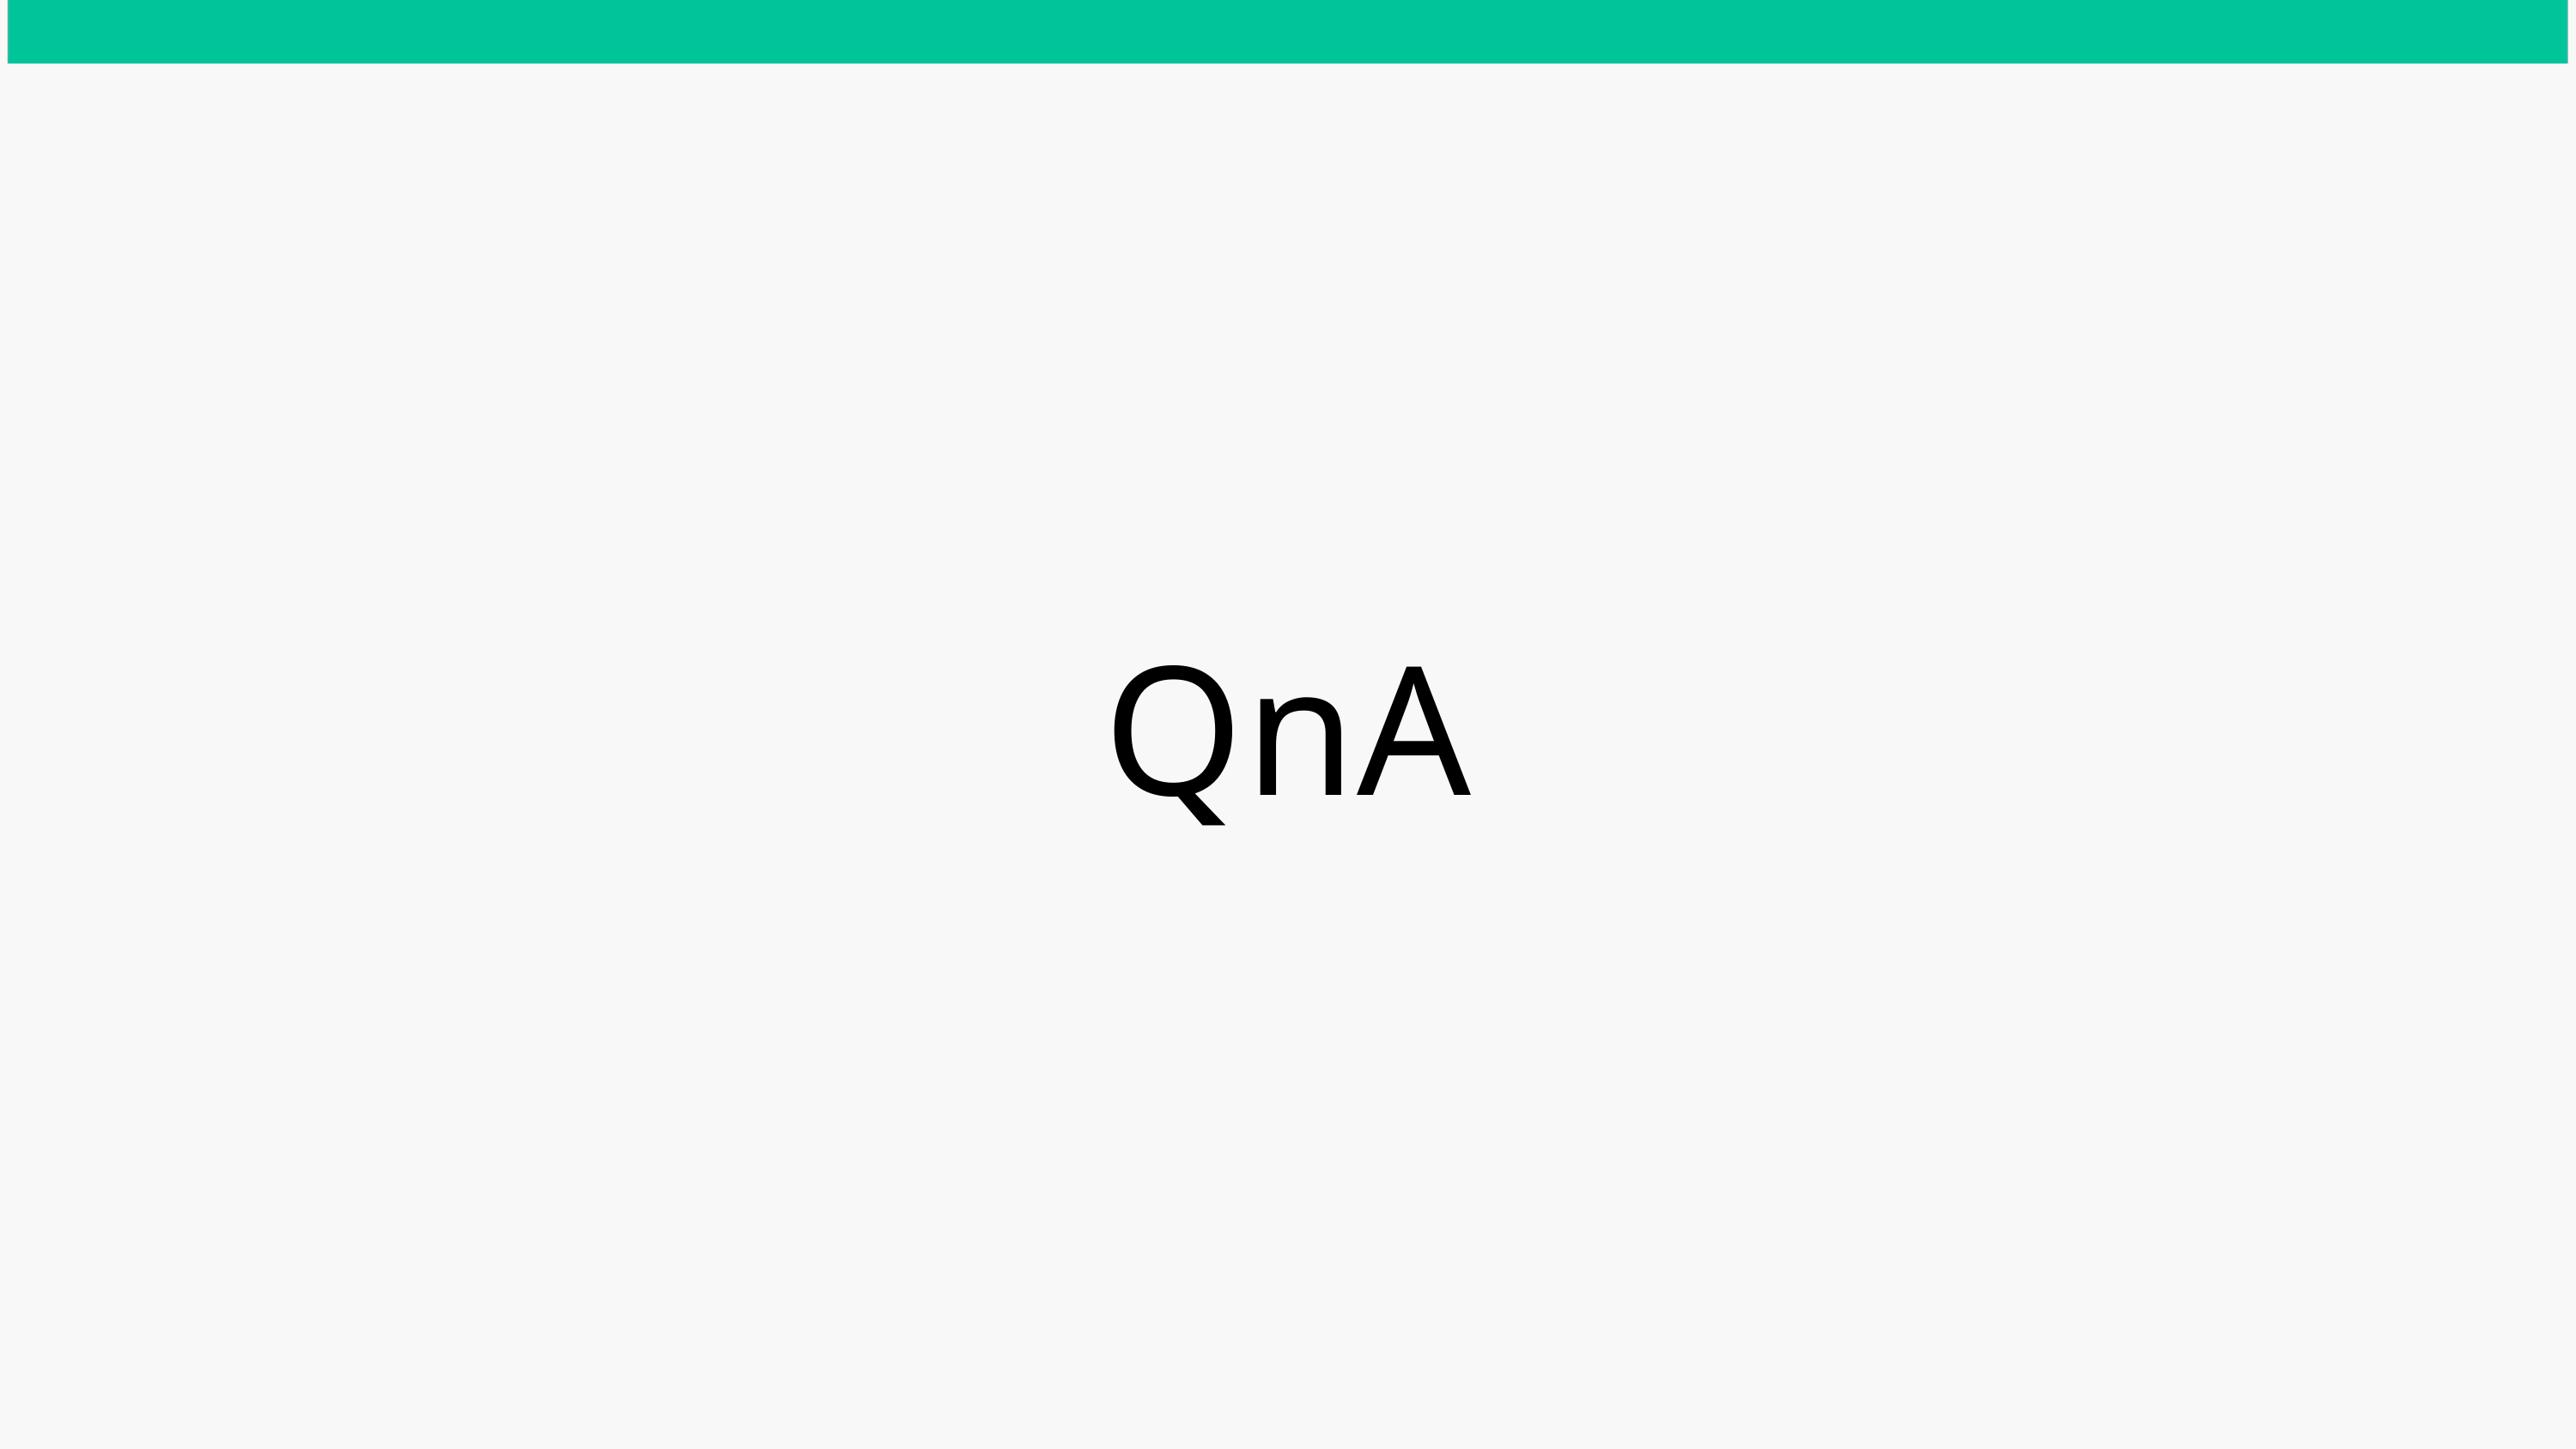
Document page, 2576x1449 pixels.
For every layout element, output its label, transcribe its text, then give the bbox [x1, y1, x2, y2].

text_box QnA [675, 615, 1901, 831]
text_box [0, 0, 2576, 64]
